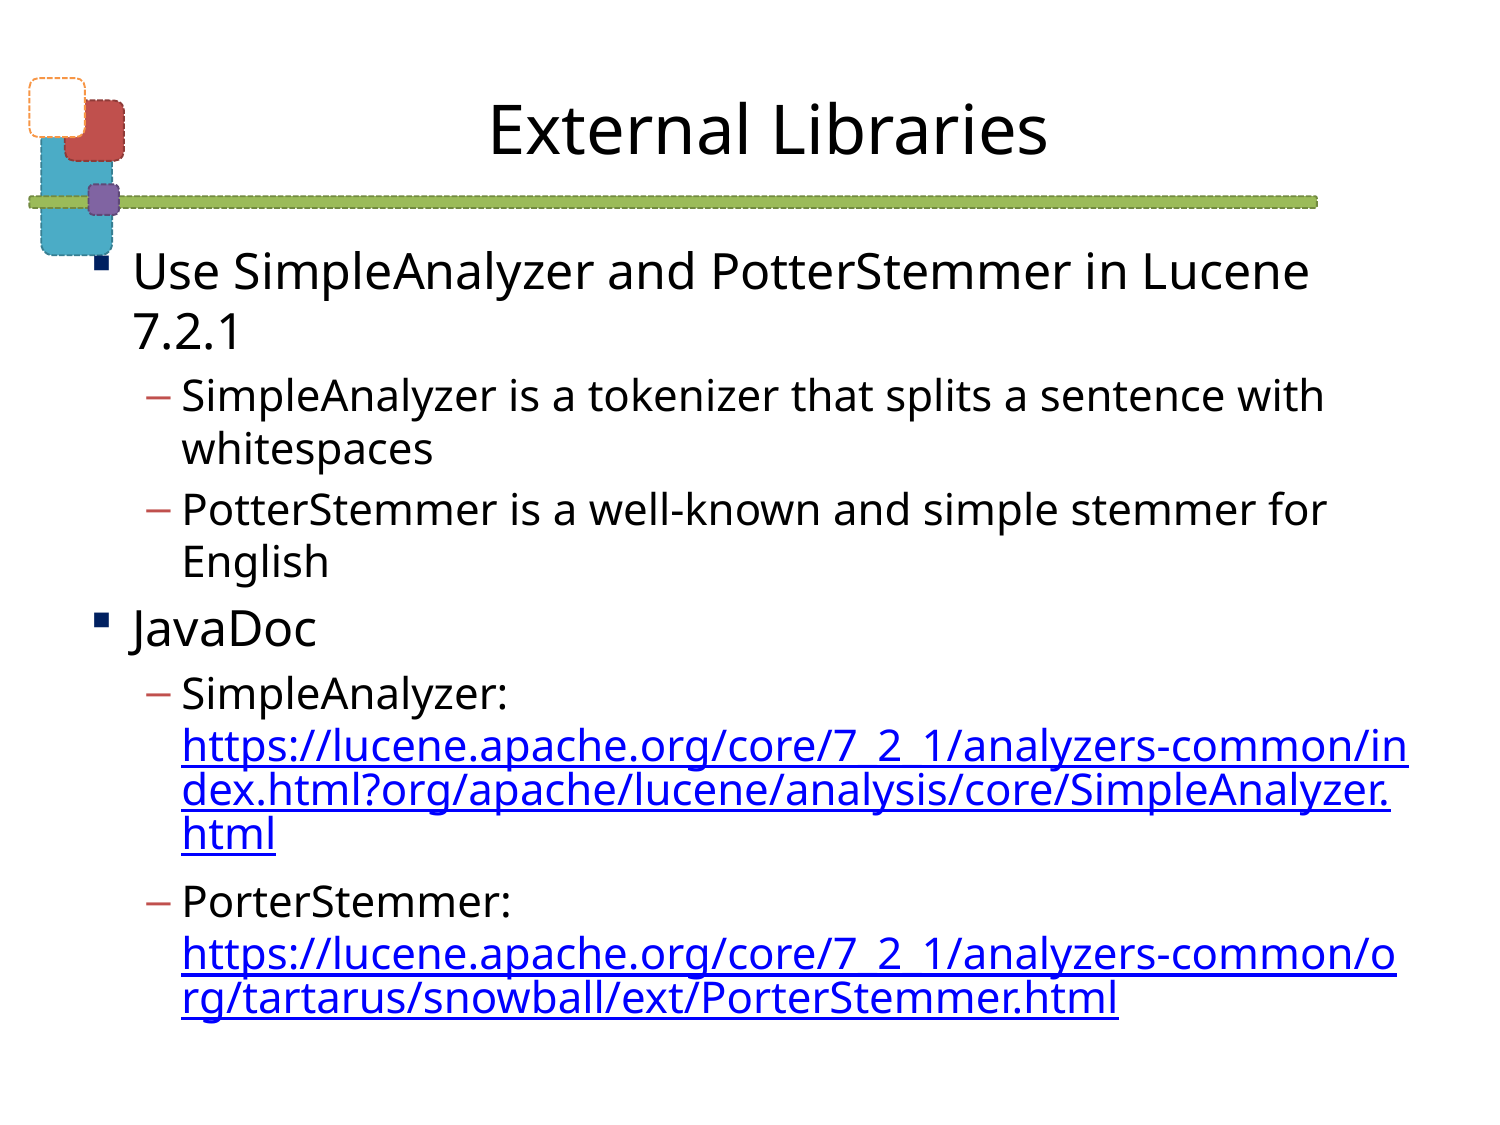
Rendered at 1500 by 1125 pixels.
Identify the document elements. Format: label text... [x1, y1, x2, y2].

list Use SimpleAnalyzer and PotterStemmer in Lucene 7.2.1 SimpleAnalyzer is a tokenizer that splits a sentence with whitespaces PotterStemmer is a well-known and simple stemmer for English JavaDoc SimpleAnalyzer: https://lucene.apache.org/core/7_2_1/analyzers-common/index.html?org/apache/lucene/analysis/core/SimpleAnalyzer.html PorterStemmer: https://lucene.apache.org/core/7_2_1/analyzers-common/org/tartarus/snowball/ext/PorterStemmer.html [75, 231, 1425, 1005]
title External Libraries [112, 45, 1425, 209]
